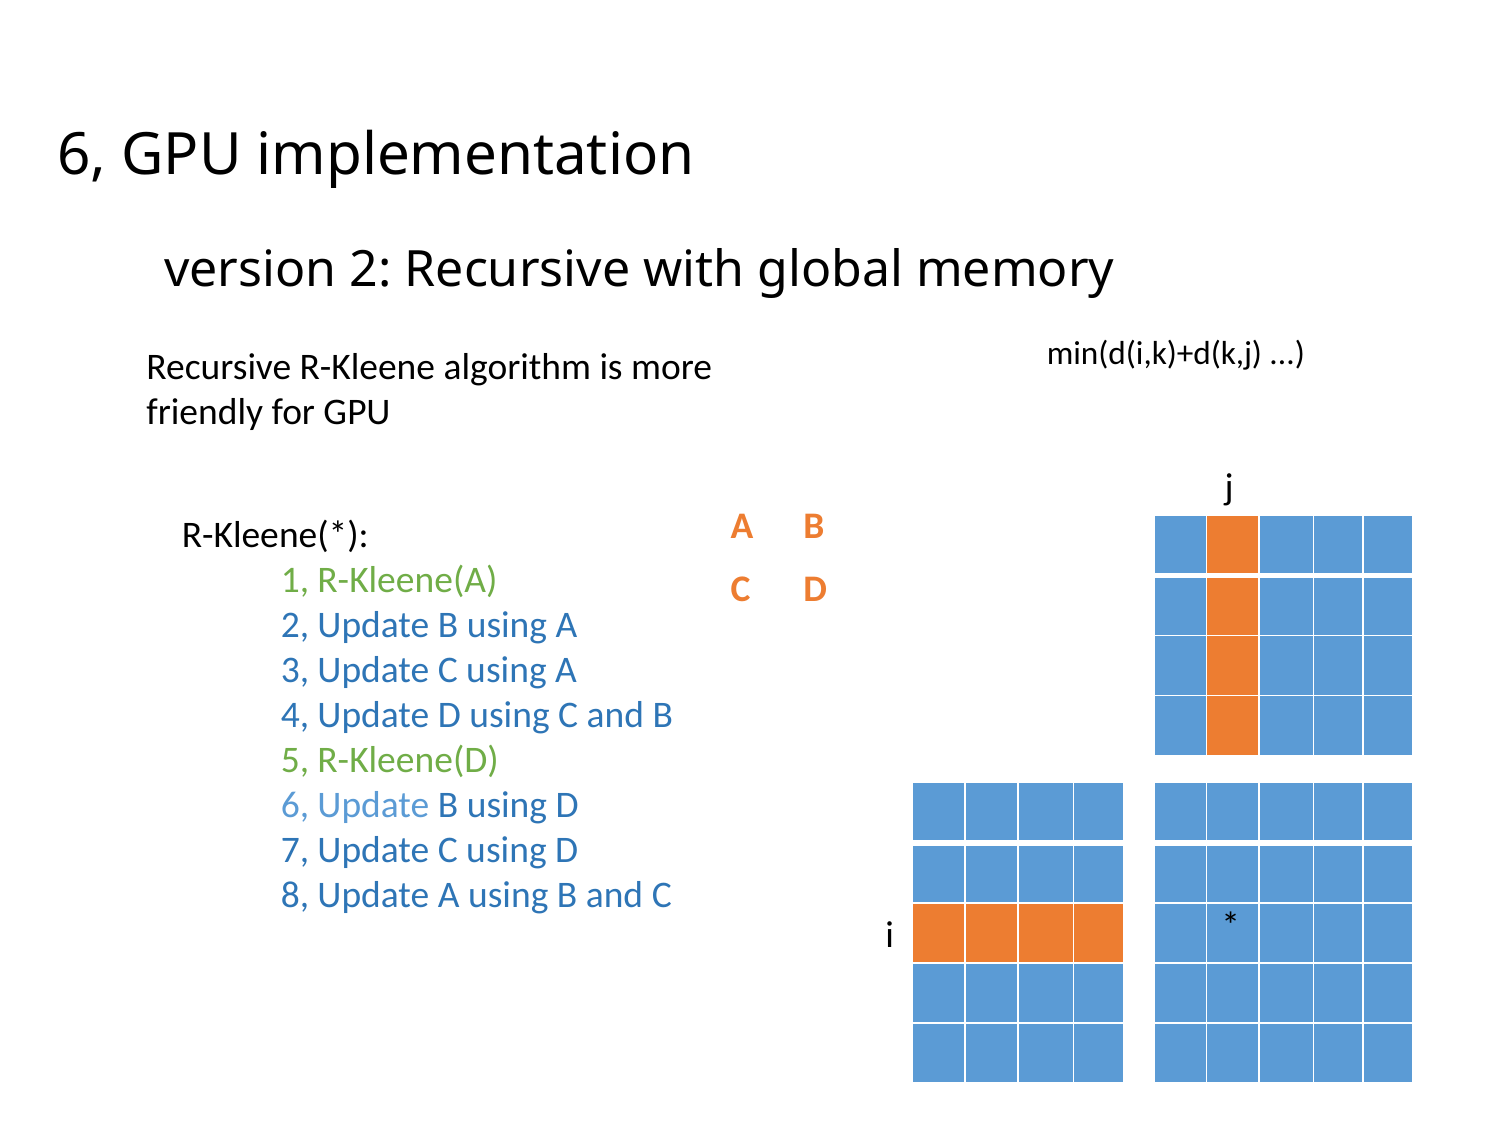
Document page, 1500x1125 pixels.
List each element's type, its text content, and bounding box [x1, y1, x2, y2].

table_cell [1260, 846, 1313, 902]
table_cell [966, 846, 1017, 902]
table_cell [1260, 696, 1313, 755]
table_cell [966, 904, 1017, 962]
table_header B [789, 504, 860, 563]
table_cell [1207, 636, 1258, 695]
table_cell [1207, 1024, 1258, 1082]
table_cell [1155, 578, 1206, 635]
table_cell [1364, 1024, 1412, 1082]
table_cell [1155, 696, 1206, 755]
table_cell [1074, 904, 1123, 962]
text_box R-Kleene(*): 1, R-Kleene(A) 2, Update B using A 3, Update C using A 4, Update D using C and B 5, R-Kleene(D) 6, Update B using D 7, Update C using D 8, Update A using B and C [115, 502, 689, 923]
table_header [1314, 783, 1362, 840]
text_box version 2: Recursive with global memory [149, 229, 1428, 305]
table_cell [1207, 964, 1258, 1022]
table_cell [1314, 578, 1362, 635]
table_cell [1155, 964, 1206, 1022]
table_cell [1260, 904, 1313, 962]
table_cell [1019, 964, 1073, 1022]
table_cell [1314, 964, 1362, 1022]
table_cell [1364, 636, 1412, 695]
table_cell * [1207, 904, 1258, 962]
table_cell D [789, 568, 860, 627]
table_cell [1364, 578, 1412, 635]
table_header [1364, 783, 1412, 840]
table_cell [1155, 1024, 1206, 1082]
text_box j [1209, 454, 1249, 515]
text_box Recursive R-Kleene algorithm is more friendly for GPU [131, 334, 740, 440]
table_header [1260, 516, 1313, 573]
table_header [1207, 516, 1258, 573]
table_cell [913, 846, 964, 902]
table_header [1155, 516, 1206, 573]
table_cell [1364, 964, 1412, 1022]
table_cell [1155, 636, 1206, 695]
table_cell C [717, 568, 787, 627]
table_cell [1260, 636, 1313, 695]
table_cell [1260, 578, 1313, 635]
text_box i [870, 902, 909, 962]
table_cell [1314, 904, 1362, 962]
table_cell [1364, 696, 1412, 755]
table_header [1074, 783, 1123, 840]
table_header [1314, 516, 1362, 573]
table_cell [1207, 696, 1258, 755]
table_cell [1260, 1024, 1313, 1082]
table_header [1364, 516, 1412, 573]
table_cell [1364, 904, 1412, 962]
table_cell [1314, 636, 1362, 695]
table_cell [1155, 846, 1206, 902]
title 6, GPU implementation [42, 90, 963, 195]
table_header [1155, 783, 1206, 840]
table_cell [1314, 1024, 1362, 1082]
table_cell [1074, 846, 1123, 902]
table_header [1260, 783, 1313, 840]
table_cell [1019, 846, 1073, 902]
table_cell [966, 964, 1017, 1022]
table_cell [1074, 964, 1123, 1022]
table_cell [1364, 846, 1412, 902]
table_header [913, 783, 964, 840]
table_header A [717, 504, 787, 563]
table_cell [1314, 696, 1362, 755]
table_cell [1155, 904, 1206, 962]
table_cell [1207, 578, 1258, 635]
text_box min(d(i,k)+d(k,j) ...) [1032, 323, 1321, 379]
table_cell [1207, 846, 1258, 902]
table_cell [966, 1024, 1017, 1082]
table_cell [913, 964, 964, 1022]
table_cell [913, 904, 964, 962]
table_header [966, 783, 1017, 840]
table_cell [1074, 1024, 1123, 1082]
table_header [1019, 783, 1073, 840]
table_cell [1019, 1024, 1073, 1082]
table_cell [1314, 846, 1362, 902]
table_cell [913, 1024, 964, 1082]
table_header [1207, 783, 1258, 840]
table_cell [1019, 904, 1073, 962]
table_cell [1260, 964, 1313, 1022]
